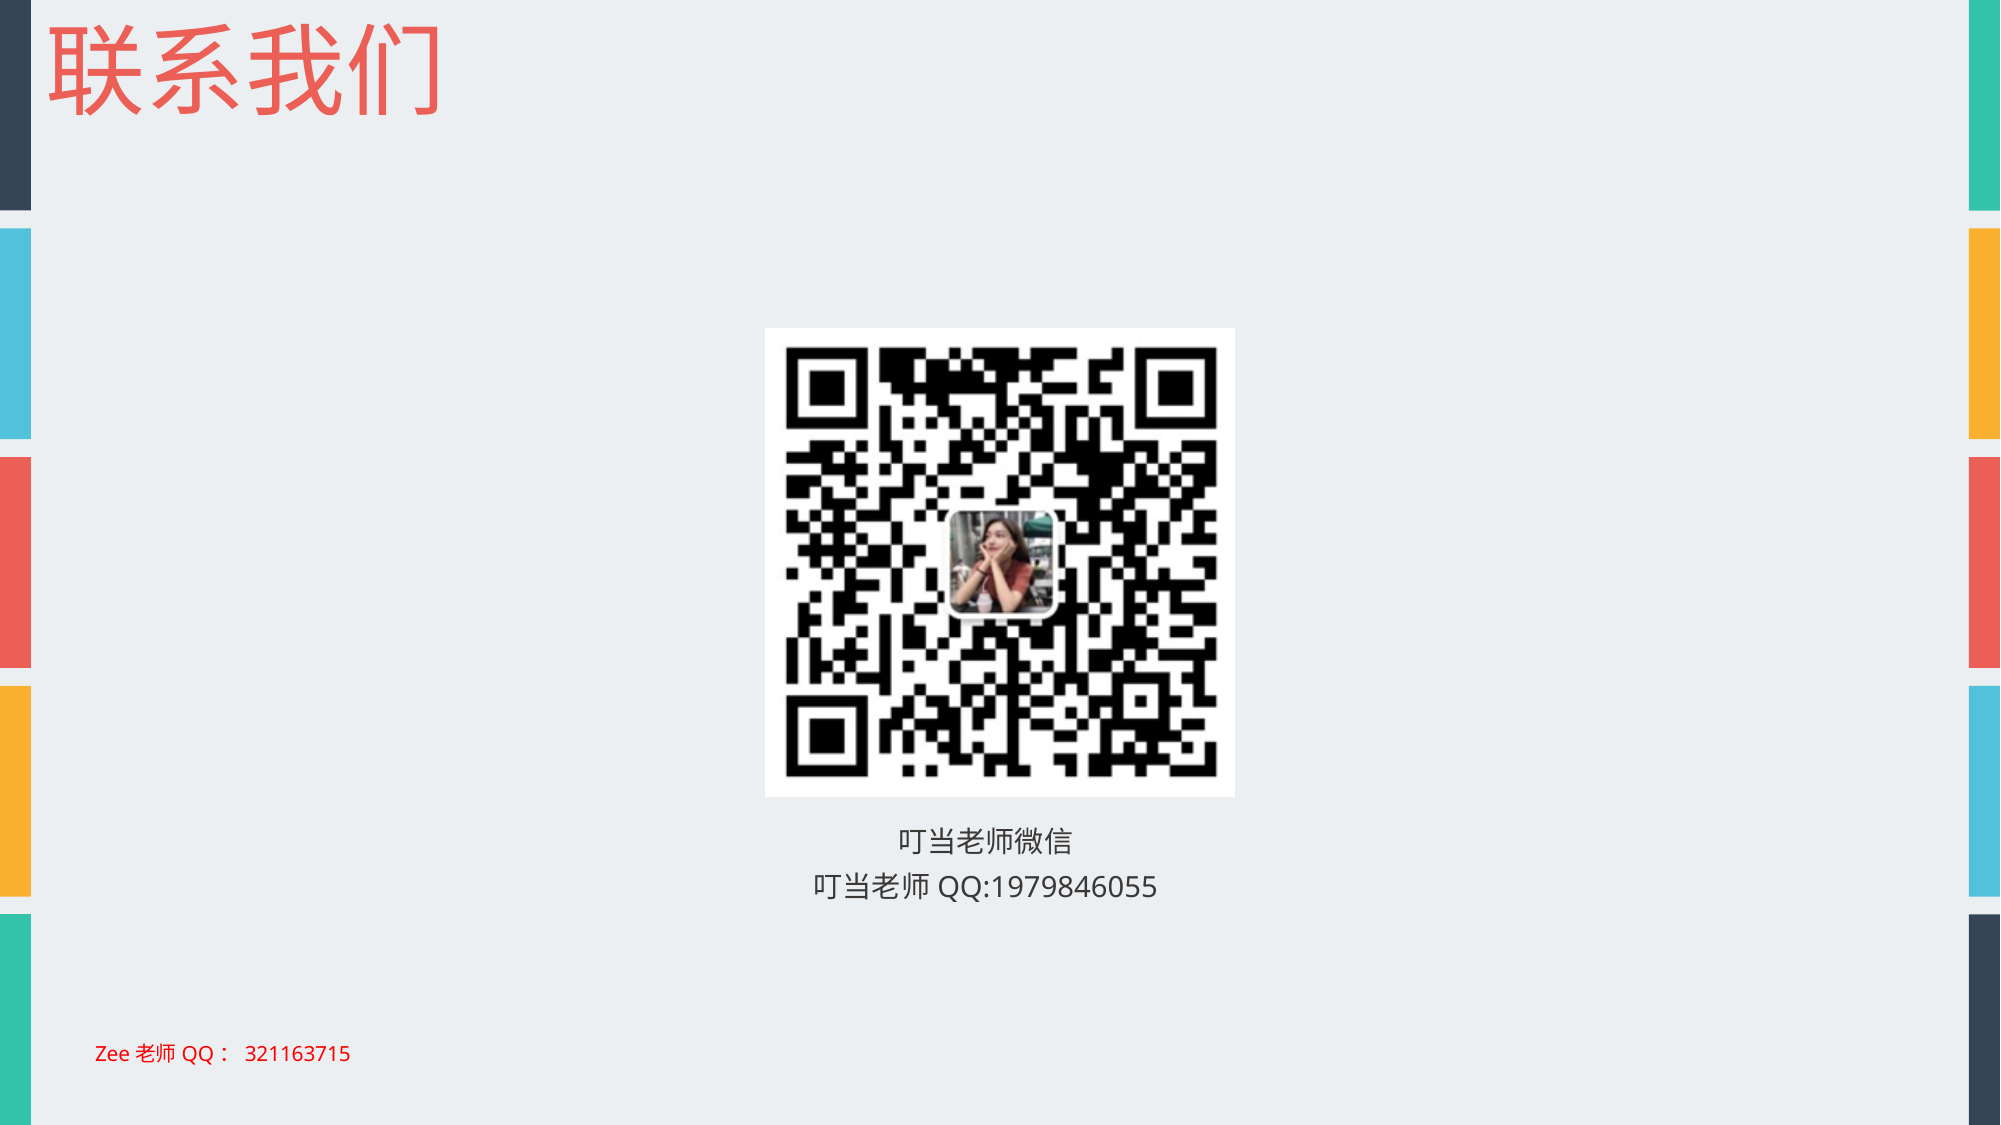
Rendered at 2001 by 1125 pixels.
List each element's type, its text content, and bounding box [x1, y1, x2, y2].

text_box [1968, 914, 2000, 1125]
text_box [1968, 457, 2000, 668]
picture [765, 328, 1235, 797]
text_box [1968, 685, 2000, 897]
text_box [1968, 228, 2000, 440]
text_box [0, 914, 31, 1125]
text_box [1968, 0, 2000, 211]
text_box 叮当老师微信 叮当老师QQ:1979846055 [702, 805, 1270, 911]
text_box [0, 0, 31, 211]
text_box Zee老师QQ：321163715 [80, 1025, 1659, 1073]
text_box [0, 685, 31, 897]
text_box 联系我们 [31, 0, 461, 135]
text_box [0, 457, 31, 668]
text_box [0, 228, 31, 440]
